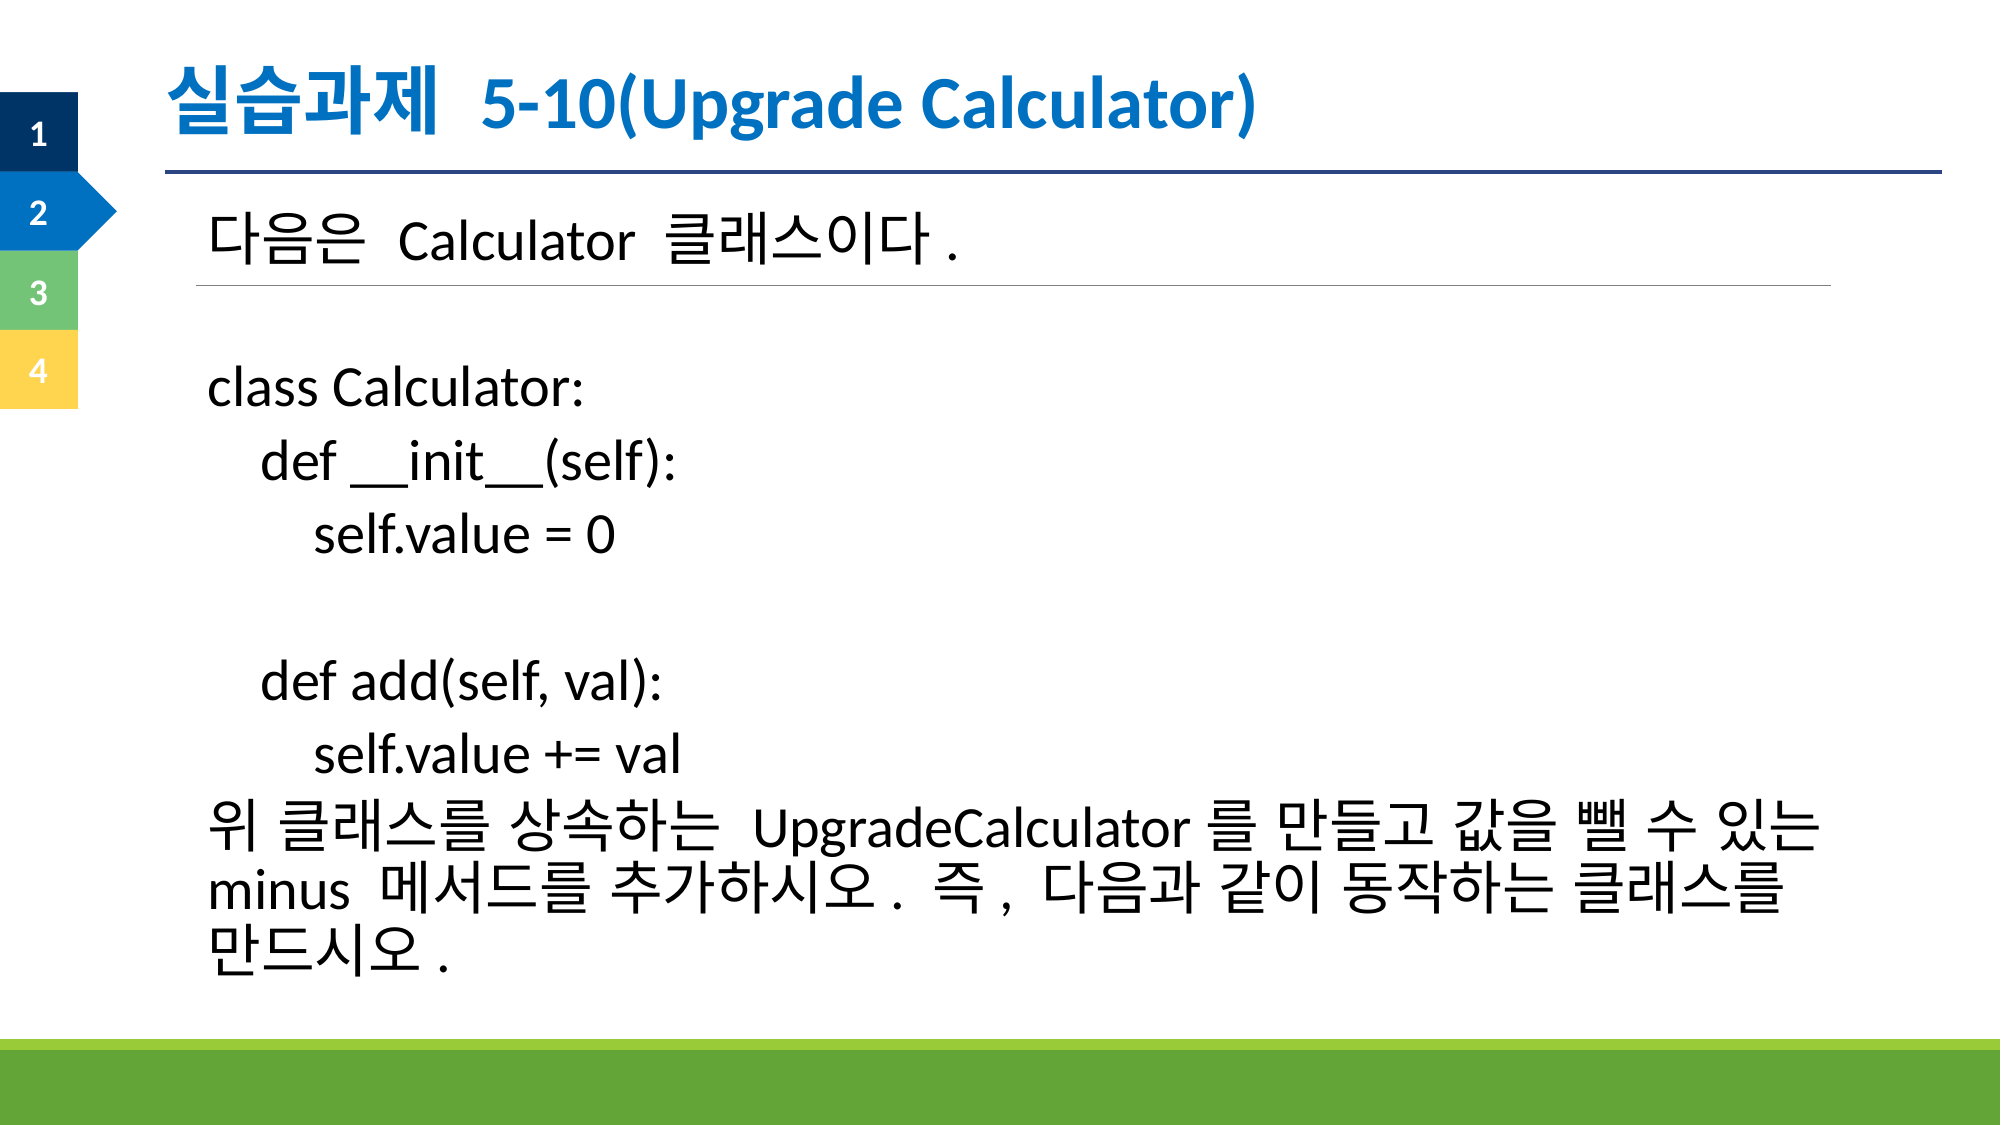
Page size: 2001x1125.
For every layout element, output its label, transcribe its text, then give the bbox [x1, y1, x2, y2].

text_box 다음은 Calculator 클래스이다. class Calculator: def __init__(self): self.value = 0 def add(self, val): self.value += val 위 클래스를 상속하는 UpgradeCalculator를 만들고 값을 뺄 수 있는 minus 메서드를 추가하시오. 즉, 다음과 같이 동작하는 클래스를 만드시오. [118, 272, 1976, 843]
list 실습과제 5-10(Upgrade Calculator) [165, 36, 1914, 172]
